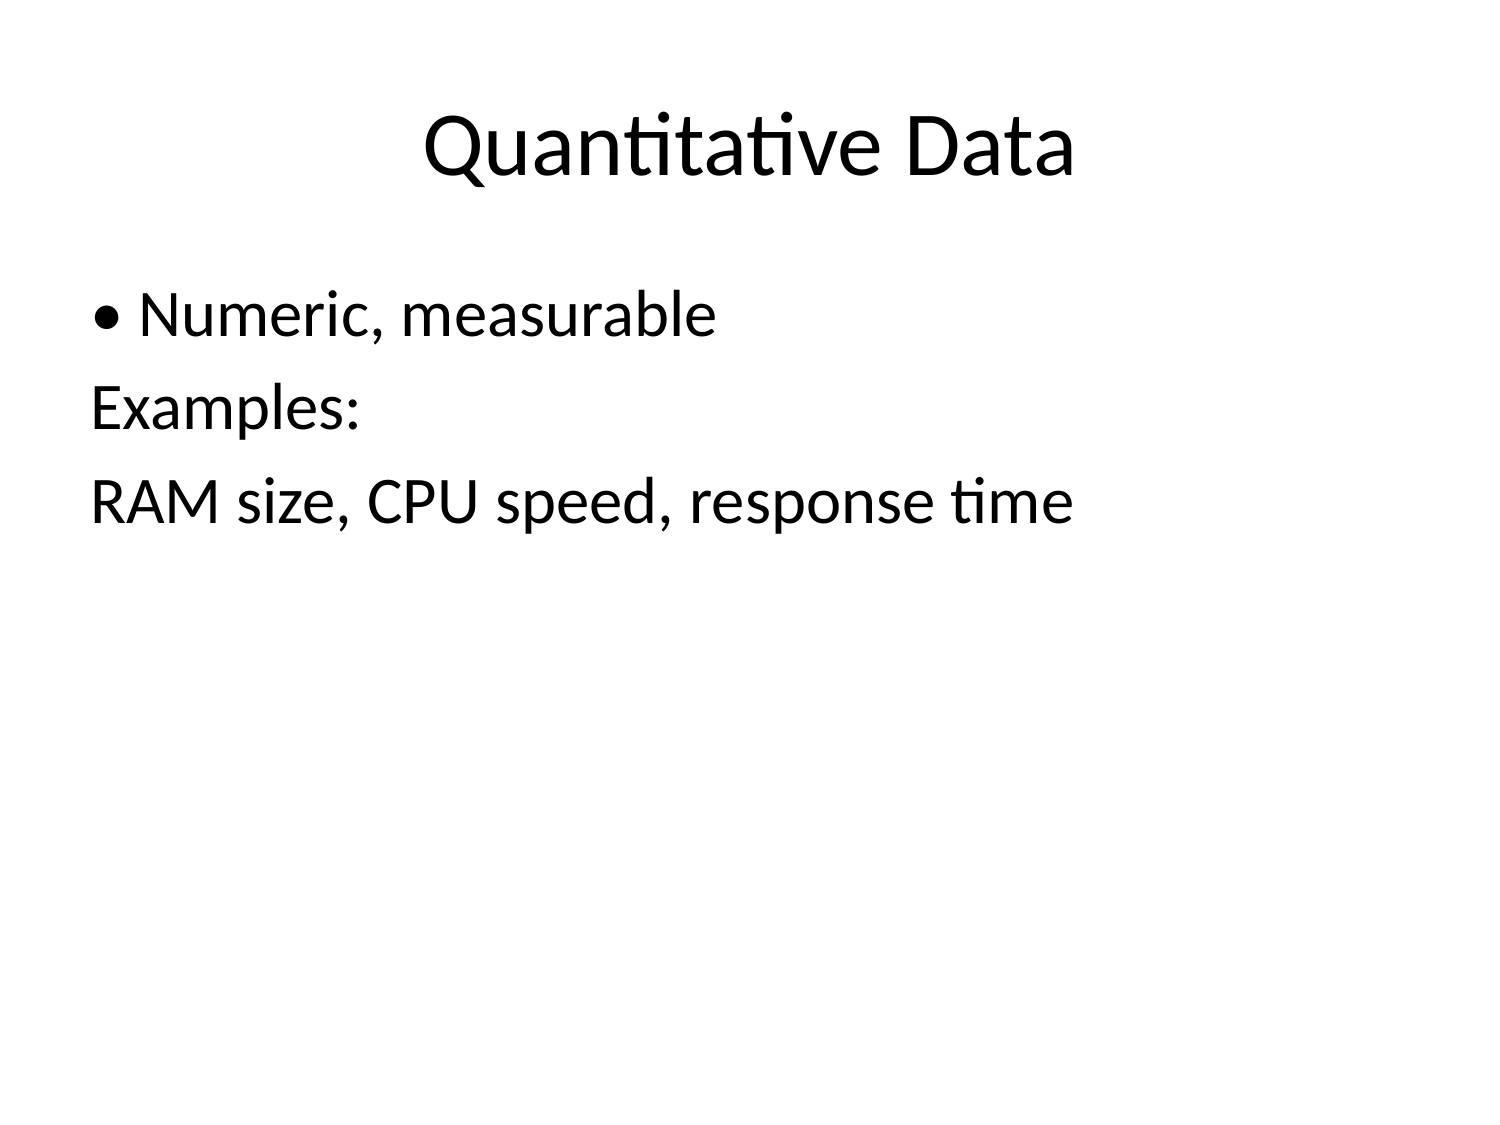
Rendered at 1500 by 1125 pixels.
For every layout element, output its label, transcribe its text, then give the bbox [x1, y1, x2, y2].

title Quantitative Data [75, 45, 1425, 233]
list • Numeric, measurable Examples: RAM size, CPU speed, response time [75, 262, 1425, 1005]
